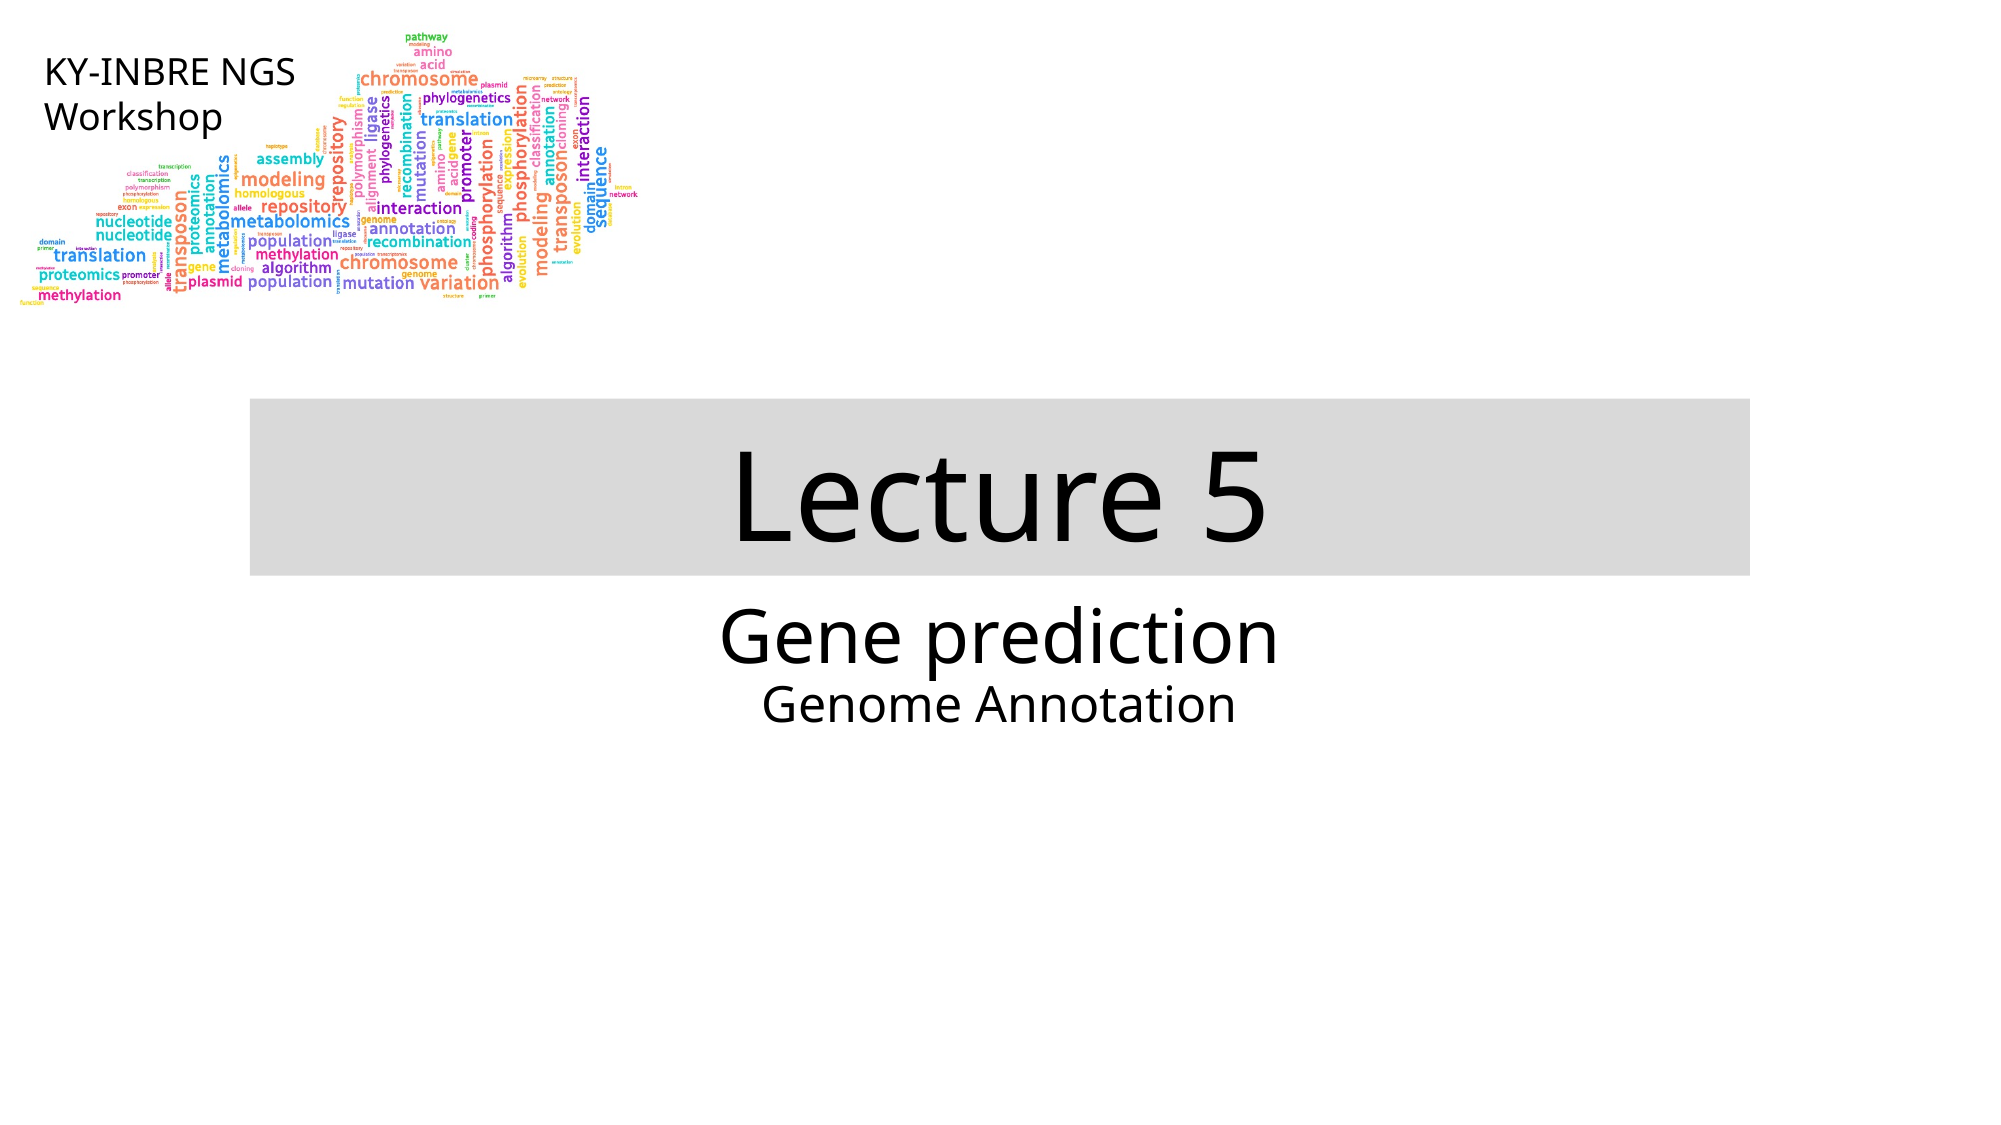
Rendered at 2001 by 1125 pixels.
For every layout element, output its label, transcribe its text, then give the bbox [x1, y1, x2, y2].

subtitle Gene prediction Genome Annotation [249, 590, 1750, 863]
picture [9, 24, 643, 311]
title Lecture 5 [249, 398, 1750, 576]
